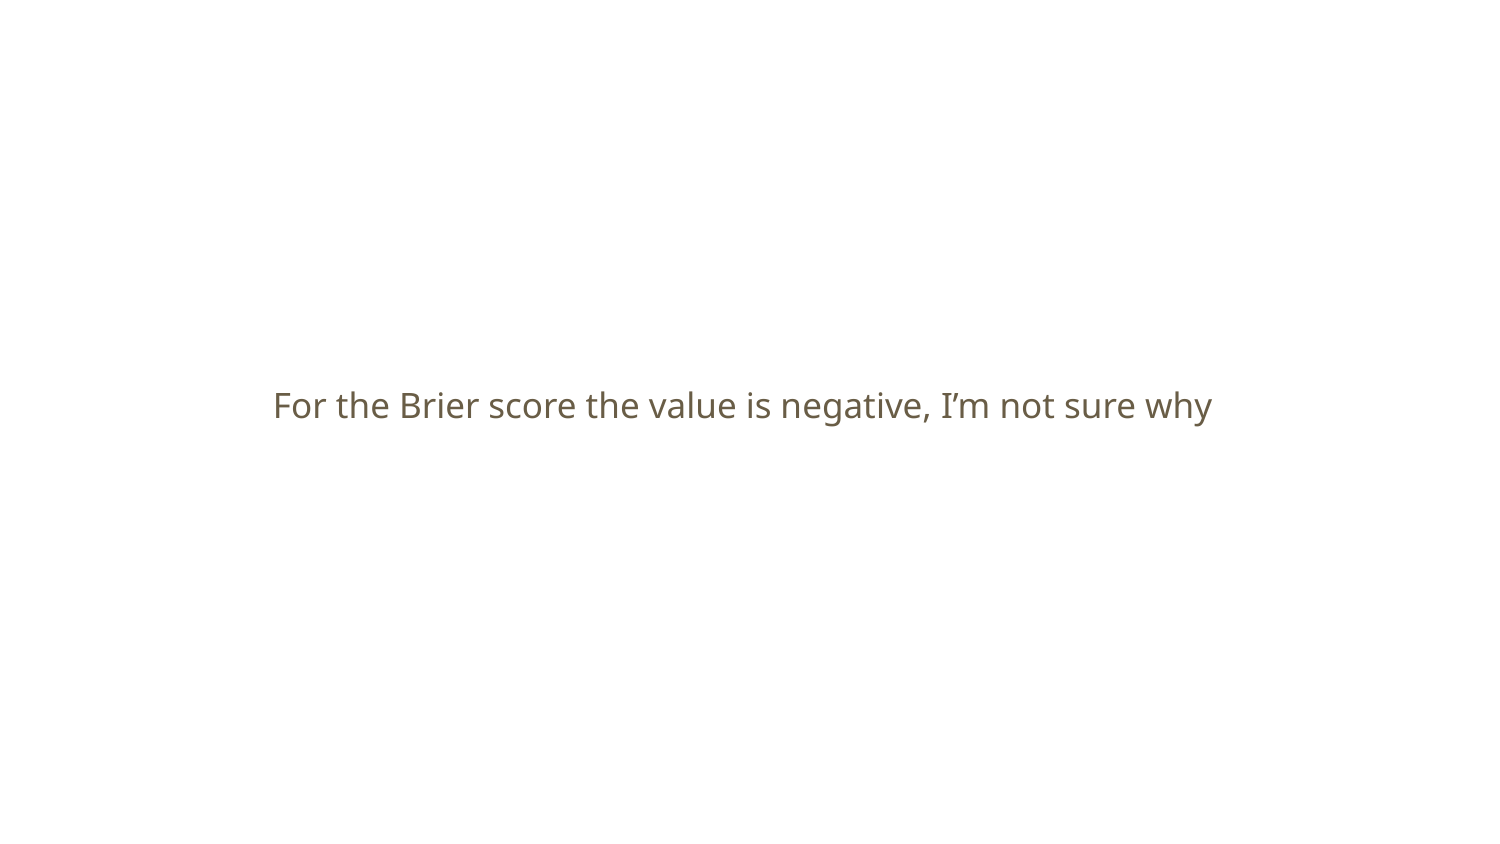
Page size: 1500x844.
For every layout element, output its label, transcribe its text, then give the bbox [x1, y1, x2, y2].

list For the Brier score the value is negative, I’m not sure why [257, 356, 1242, 455]
